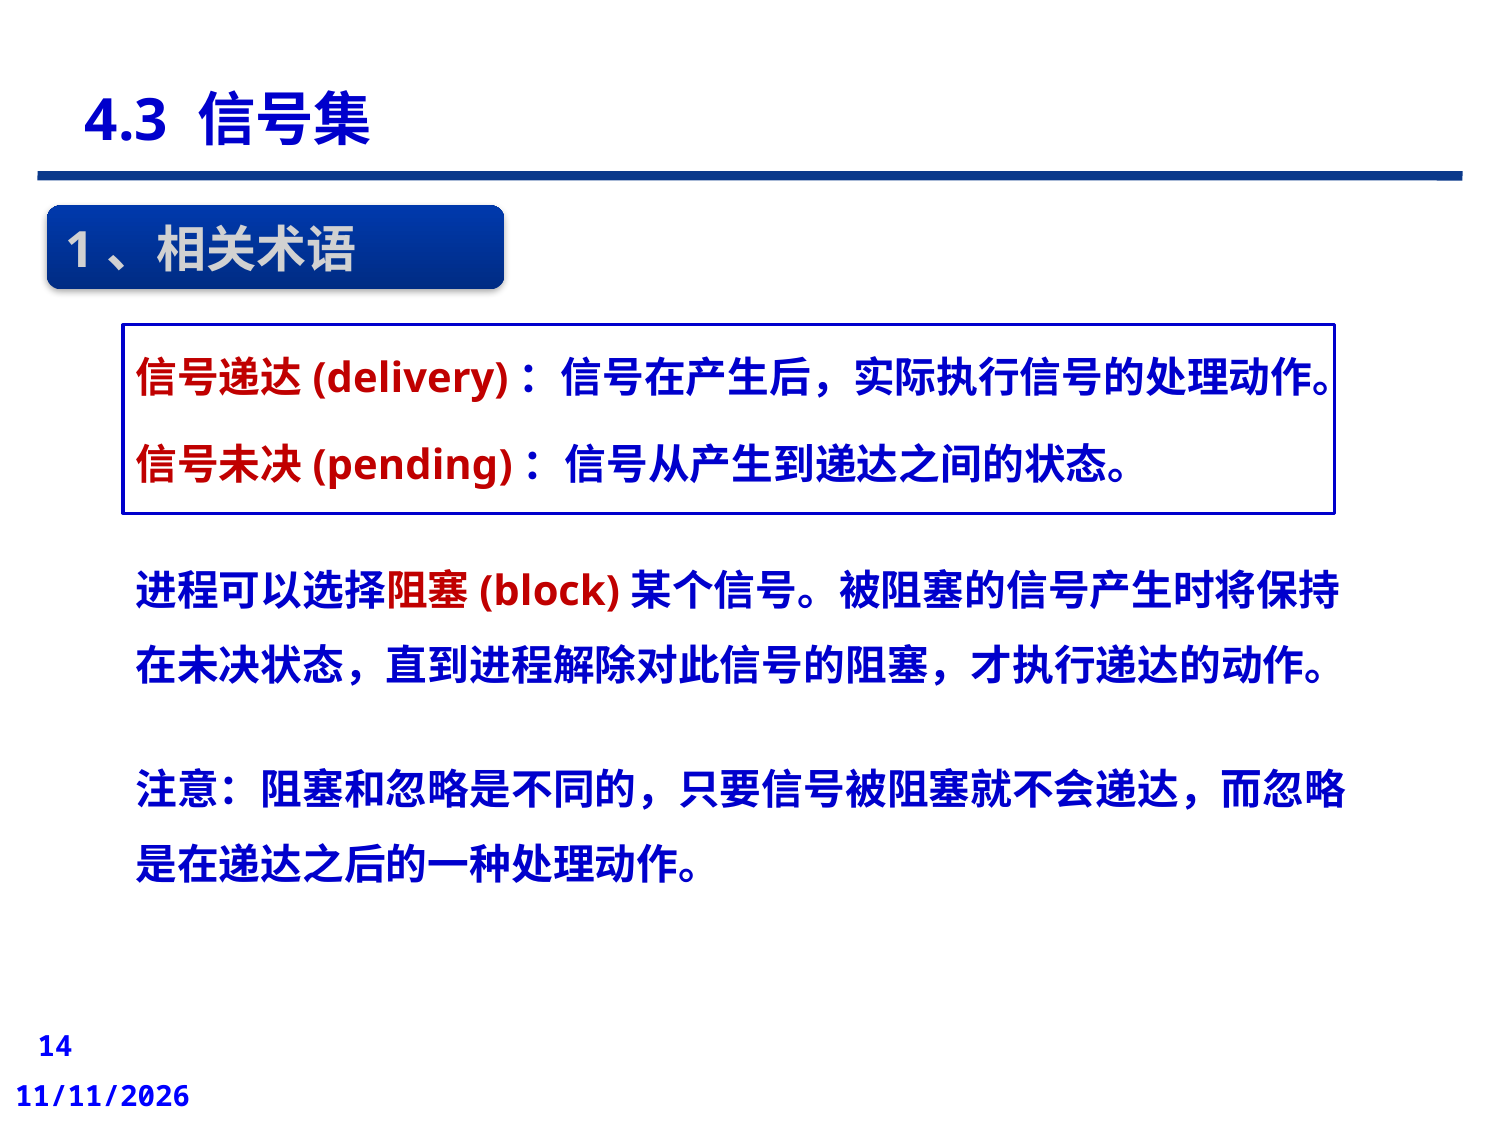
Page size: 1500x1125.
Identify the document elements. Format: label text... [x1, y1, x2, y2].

text_box 1、相关术语 [46, 205, 505, 290]
text_box 信号递达(delivery)：信号在产生后，实际执行信号的处理动作。 信号未决(pending)：信号从产生到递达之间的状态。 进程可以选择阻塞(block)某个信号。被阻塞的信号产生时将保持在未决状态，直到进程解除对此信号的阻塞，才执行递达的动作。 注意：阻塞和忽略是不同的，只要信号被阻塞就不会递达，而忽略是在递达之后的一种处理动作。 [120, 318, 1393, 896]
text_box 4.3 信号集 [70, 70, 729, 163]
